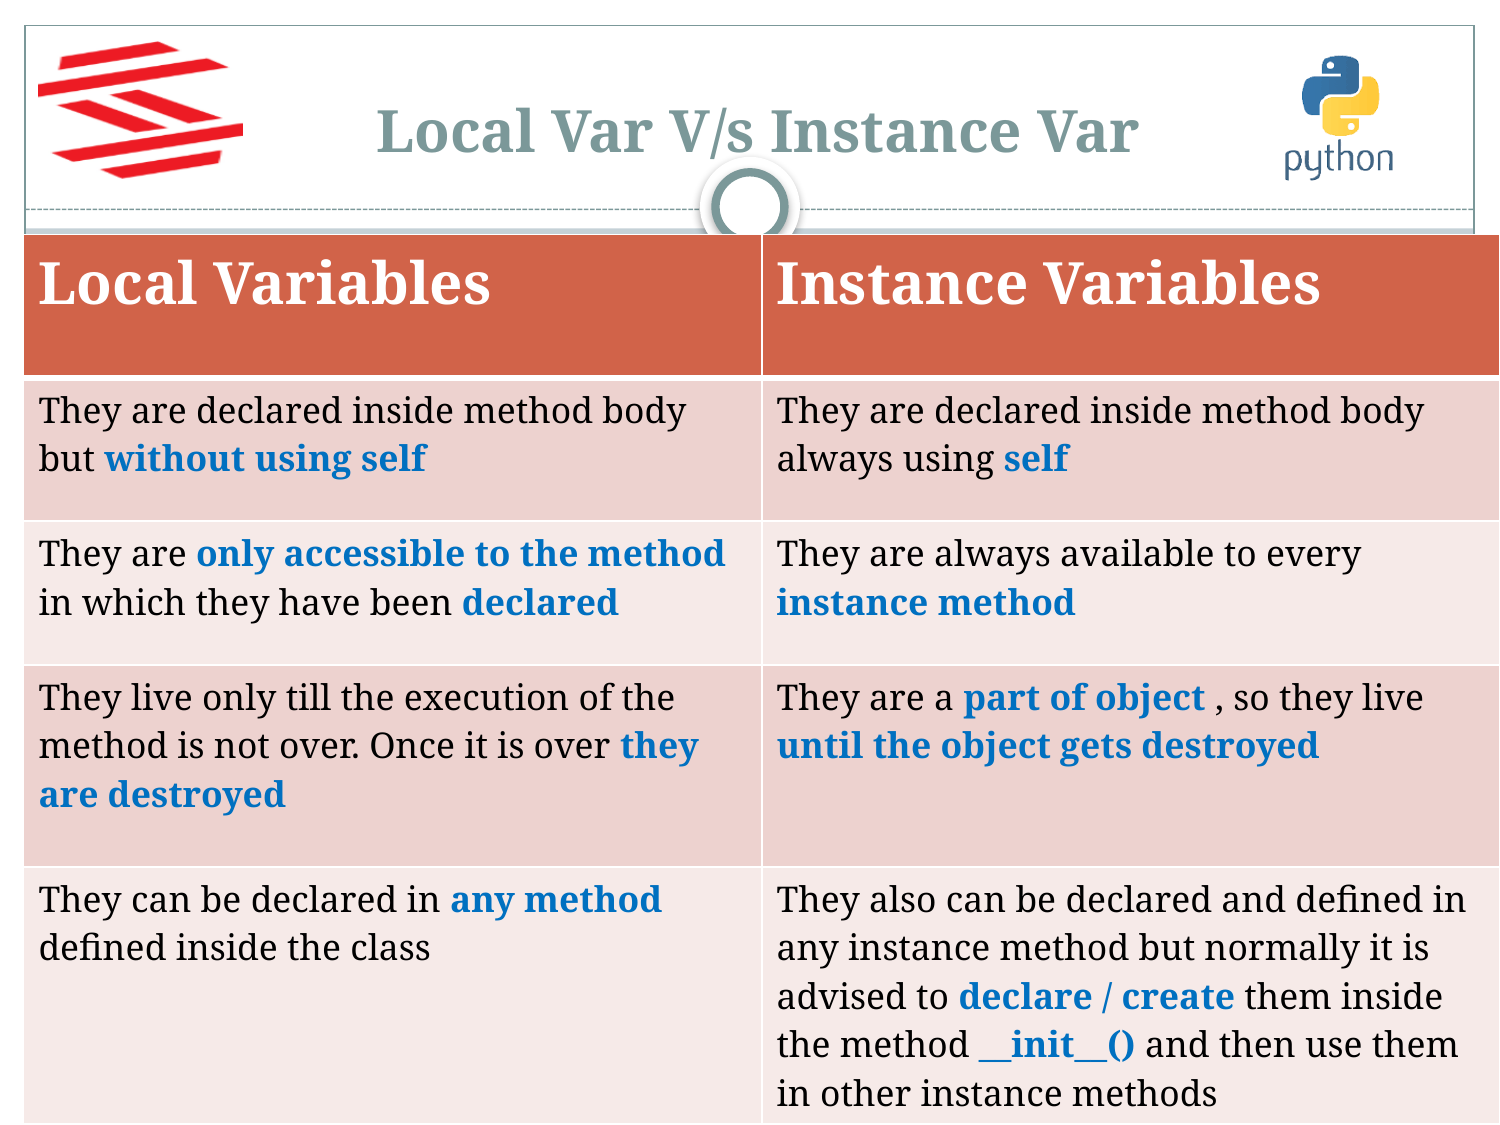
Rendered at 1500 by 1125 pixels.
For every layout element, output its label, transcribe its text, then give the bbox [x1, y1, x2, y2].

title Local Var V/s Instance Var [248, 46, 1459, 172]
table_cell They live only till the execution of the method is not over. Once it is over they are destroyed [24, 666, 761, 866]
table_header Local Variables [24, 235, 761, 375]
table_cell They are always available to every instance method [763, 522, 1499, 664]
table_cell They also can be declared and defined in any instance method but normally it is advised to declare / create them inside the method __init__() and then use them in other instance methods [763, 868, 1499, 1123]
table_header Instance Variables [763, 235, 1499, 375]
table_cell They are a part of object , so they live until the object gets destroyed [763, 666, 1499, 866]
table_cell They can be declared in any method defined inside the class [24, 868, 761, 1123]
table_cell They are declared inside method body always using self [763, 381, 1499, 520]
picture [1206, 53, 1471, 186]
picture [37, 40, 243, 185]
table_cell They are only accessible to the method in which they have been declared [24, 522, 761, 664]
table_cell They are declared inside method body but without using self [24, 381, 761, 520]
